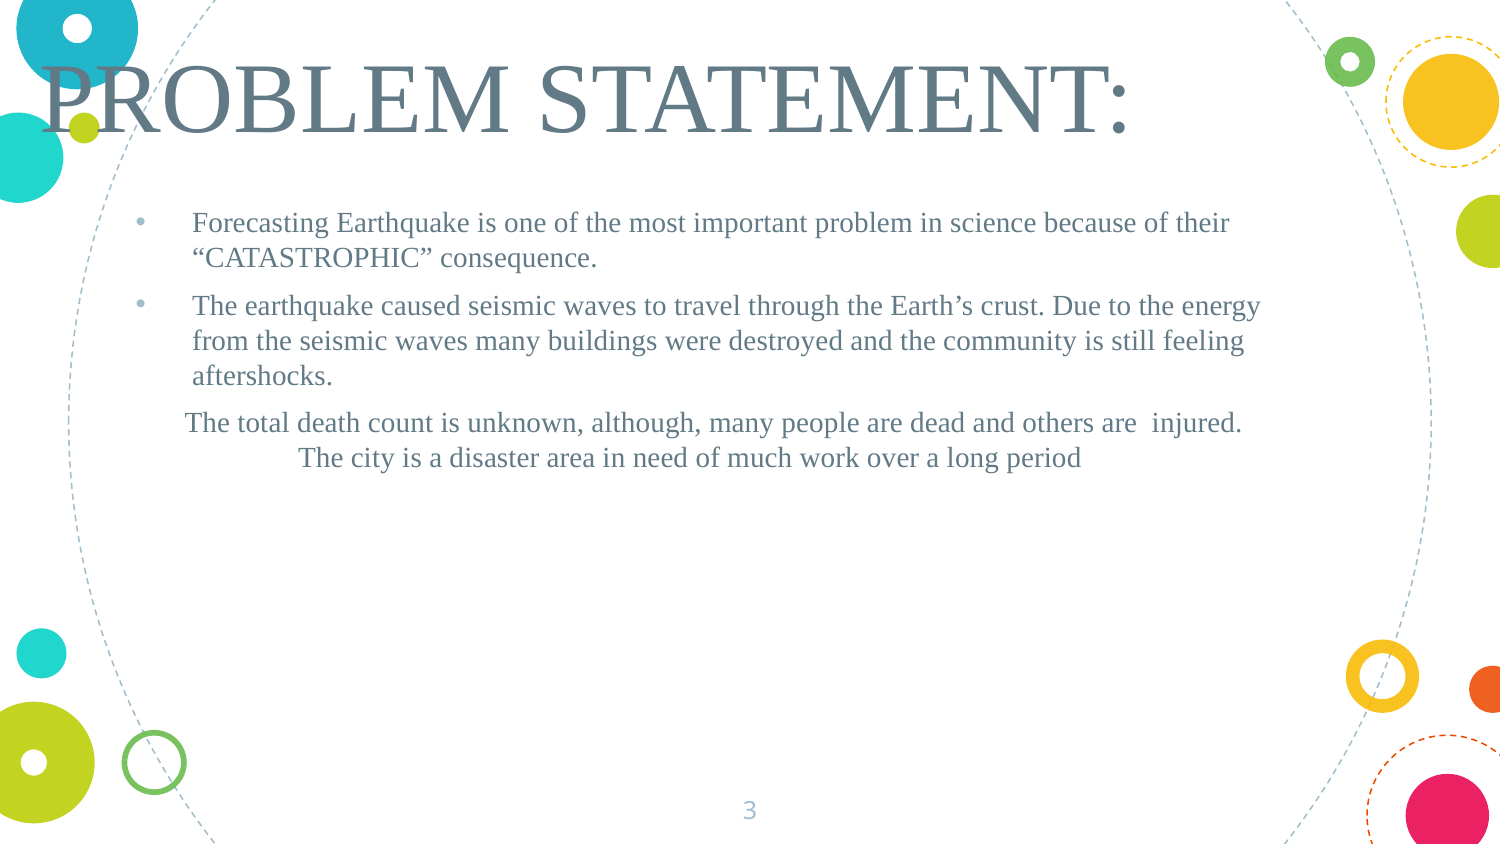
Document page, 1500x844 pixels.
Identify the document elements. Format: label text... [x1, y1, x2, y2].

title PROBLEM STATEMENT: [24, 44, 1188, 168]
slide_number 3 [711, 779, 789, 844]
list Forecasting Earthquake is one of the most important problem in science because of their “CATASTROPHIC” consequence. The earthquake caused seismic waves to travel through the Earth’s crust. Due to the energy from the seismic waves many buildings were destroyed and the community is still feeling aftershocks. The total death count is unknown, although, many people are dead and others are injured. The city is a disaster area in need of much work over a long period [120, 188, 1299, 612]
